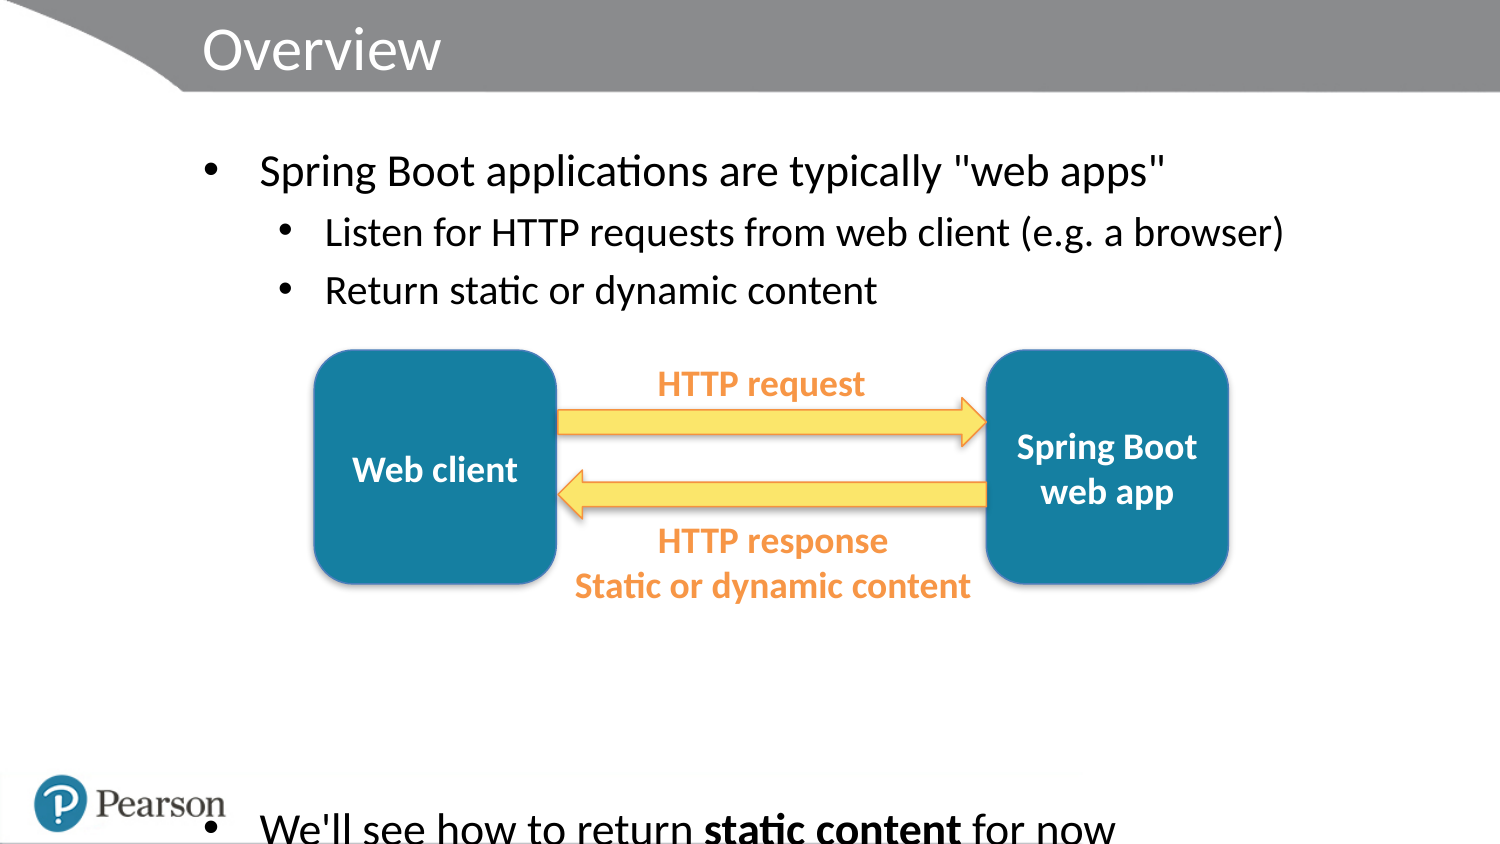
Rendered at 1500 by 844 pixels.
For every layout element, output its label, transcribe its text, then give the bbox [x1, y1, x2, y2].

text_box [557, 396, 987, 448]
list Spring Boot applications are typically "web apps" Listen for HTTP requests from web client (e.g. a browser) Return static or dynamic content We'll see how to return static content for now Later we'll see how to return dynamic content, via REST services [188, 133, 1425, 716]
text_box Web client [313, 349, 558, 585]
title Overview [187, 0, 1426, 93]
text_box [557, 469, 988, 508]
text_box Spring Boot web app [985, 349, 1230, 585]
text_box HTTP response Static or dynamic content [559, 508, 987, 614]
picture [0, 0, 1500, 844]
text_box HTTP request [642, 351, 881, 407]
